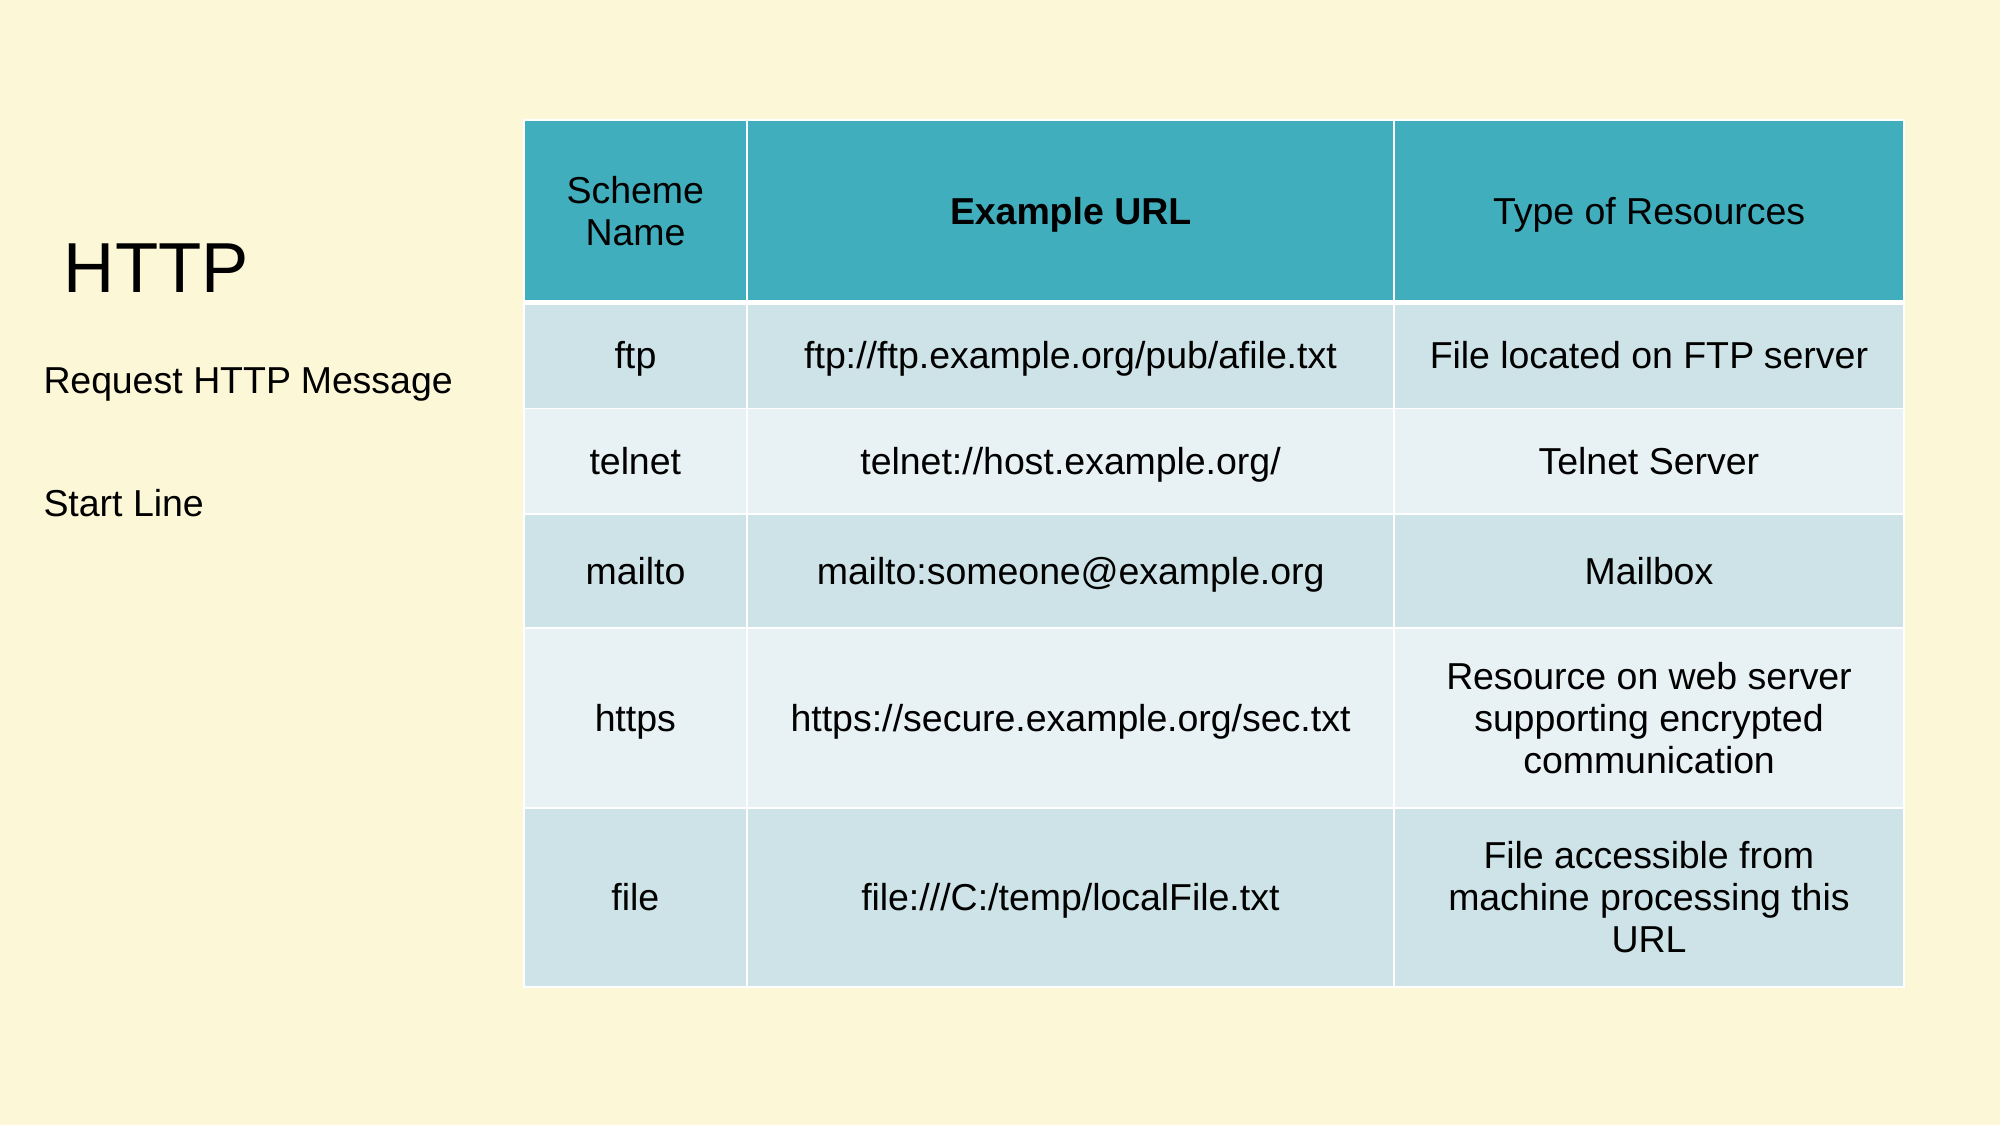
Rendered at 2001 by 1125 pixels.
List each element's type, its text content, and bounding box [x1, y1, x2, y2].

table_cell telnet [525, 409, 746, 513]
table_cell Resource on web server supporting encrypted communication [1395, 629, 1903, 807]
table_cell mailto:someone@example.org [748, 515, 1393, 627]
table_cell ftp [525, 305, 746, 408]
table_cell https [525, 629, 746, 807]
table_header Scheme Name [525, 121, 746, 300]
title HTTP [48, 52, 551, 315]
table_header Example URL [748, 121, 1393, 300]
table_header Type of Resources [1395, 121, 1903, 300]
table_cell file [525, 809, 746, 986]
table_cell file:///C:/temp/localFile.txt [748, 809, 1393, 986]
table_cell Mailbox [1395, 515, 1903, 627]
table_cell File accessible from machine processing this URL [1395, 809, 1903, 986]
list Request HTTP Message Start Line [28, 354, 523, 980]
table_cell File located on FTP server [1395, 305, 1903, 408]
table_cell https://secure.example.org/sec.txt [748, 629, 1393, 807]
table_cell ftp://ftp.example.org/pub/afile.txt [748, 305, 1393, 408]
table_cell Telnet Server [1395, 409, 1903, 513]
table_cell telnet://host.example.org/ [748, 409, 1393, 513]
table_cell mailto [525, 515, 746, 627]
